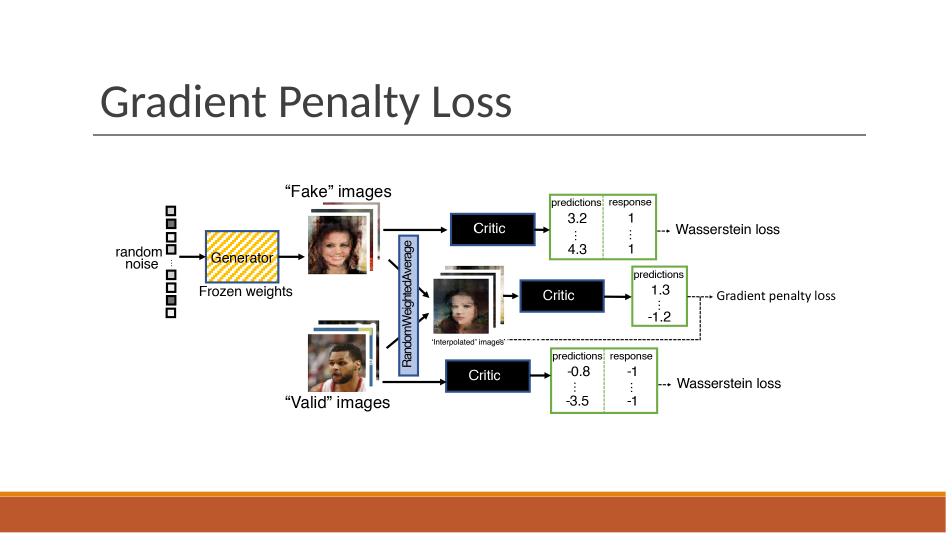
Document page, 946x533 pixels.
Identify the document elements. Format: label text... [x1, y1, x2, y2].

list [114, 182, 836, 417]
title Gradient Penalty Loss [85, 22, 866, 135]
